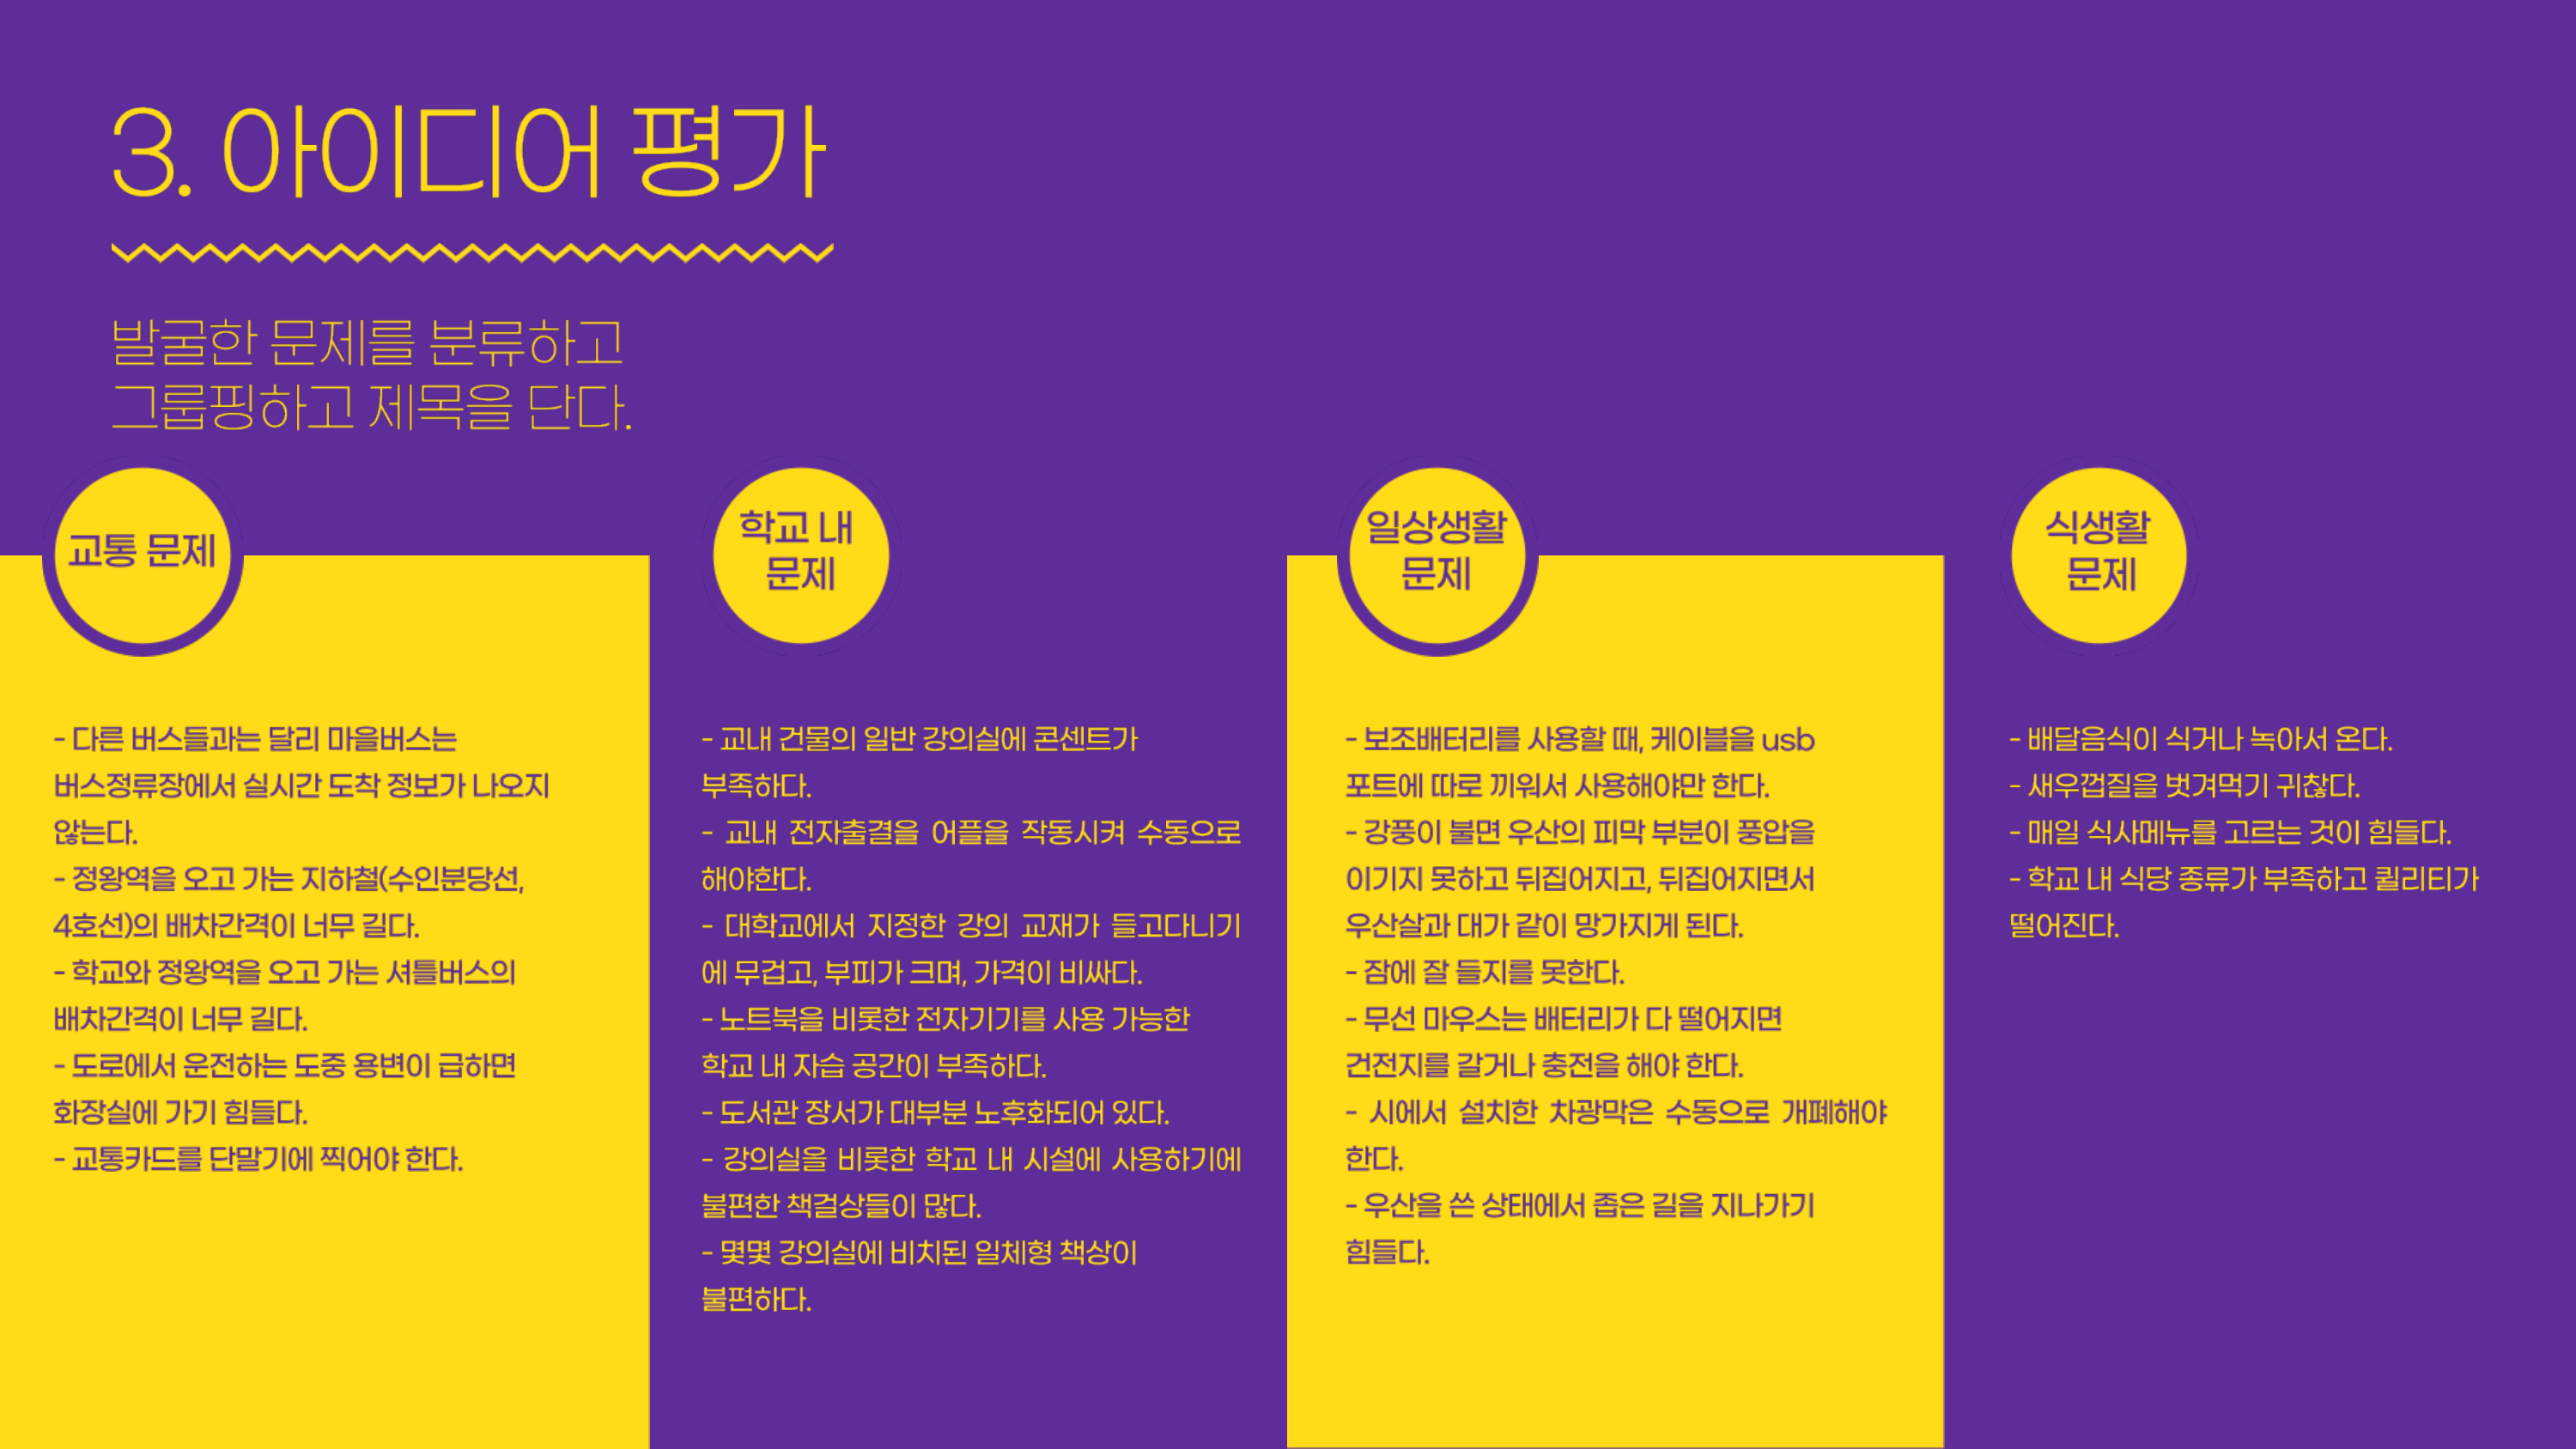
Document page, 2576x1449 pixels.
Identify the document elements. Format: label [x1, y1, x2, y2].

text_box [112, 243, 834, 264]
picture [1340, 719, 1899, 1287]
text_box [1287, 555, 1945, 1449]
picture [94, 72, 875, 246]
text_box [0, 555, 650, 1449]
text_box [1337, 455, 1539, 657]
text_box [1998, 455, 2201, 657]
picture [1346, 500, 1527, 619]
picture [47, 719, 564, 1193]
picture [711, 500, 872, 619]
picture [2004, 719, 2492, 953]
picture [52, 524, 234, 596]
text_box [701, 455, 902, 657]
text_box [42, 455, 244, 657]
picture [2012, 500, 2171, 619]
picture [696, 719, 1255, 1333]
picture [101, 294, 658, 456]
